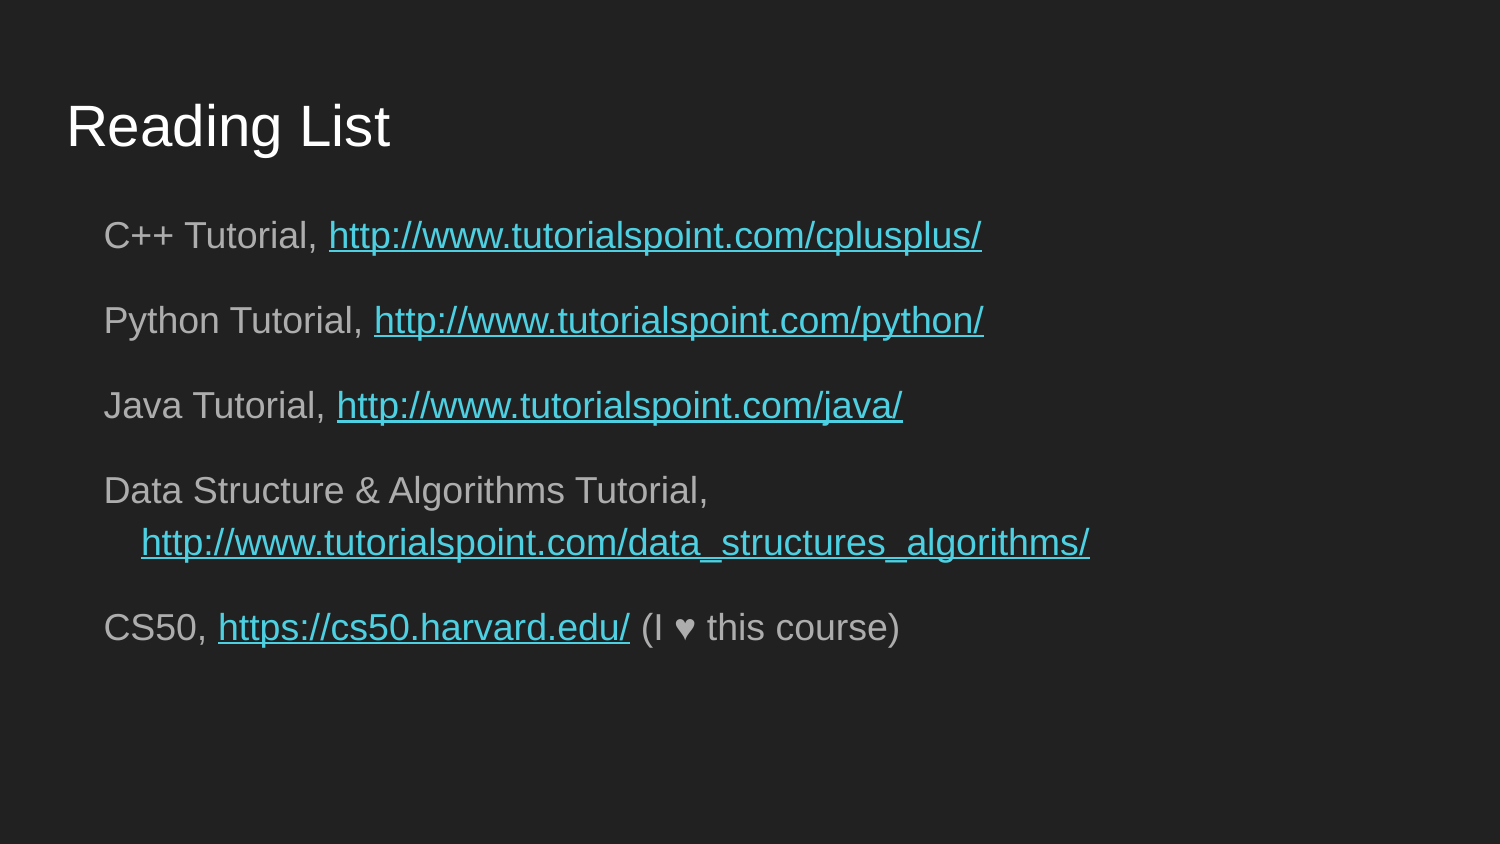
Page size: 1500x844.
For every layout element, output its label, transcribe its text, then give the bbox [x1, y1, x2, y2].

list C++ Tutorial, http://www.tutorialspoint.com/cplusplus/ Python Tutorial, http://www.tutorialspoint.com/python/ Java Tutorial, http://www.tutorialspoint.com/java/ Data Structure & Algorithms Tutorial, http://www.tutorialspoint.com/data_structures_algorithms/ CS50, https://cs50.harvard.edu/ (I ♥ this course) [51, 189, 1449, 750]
title Reading List [51, 72, 1449, 167]
